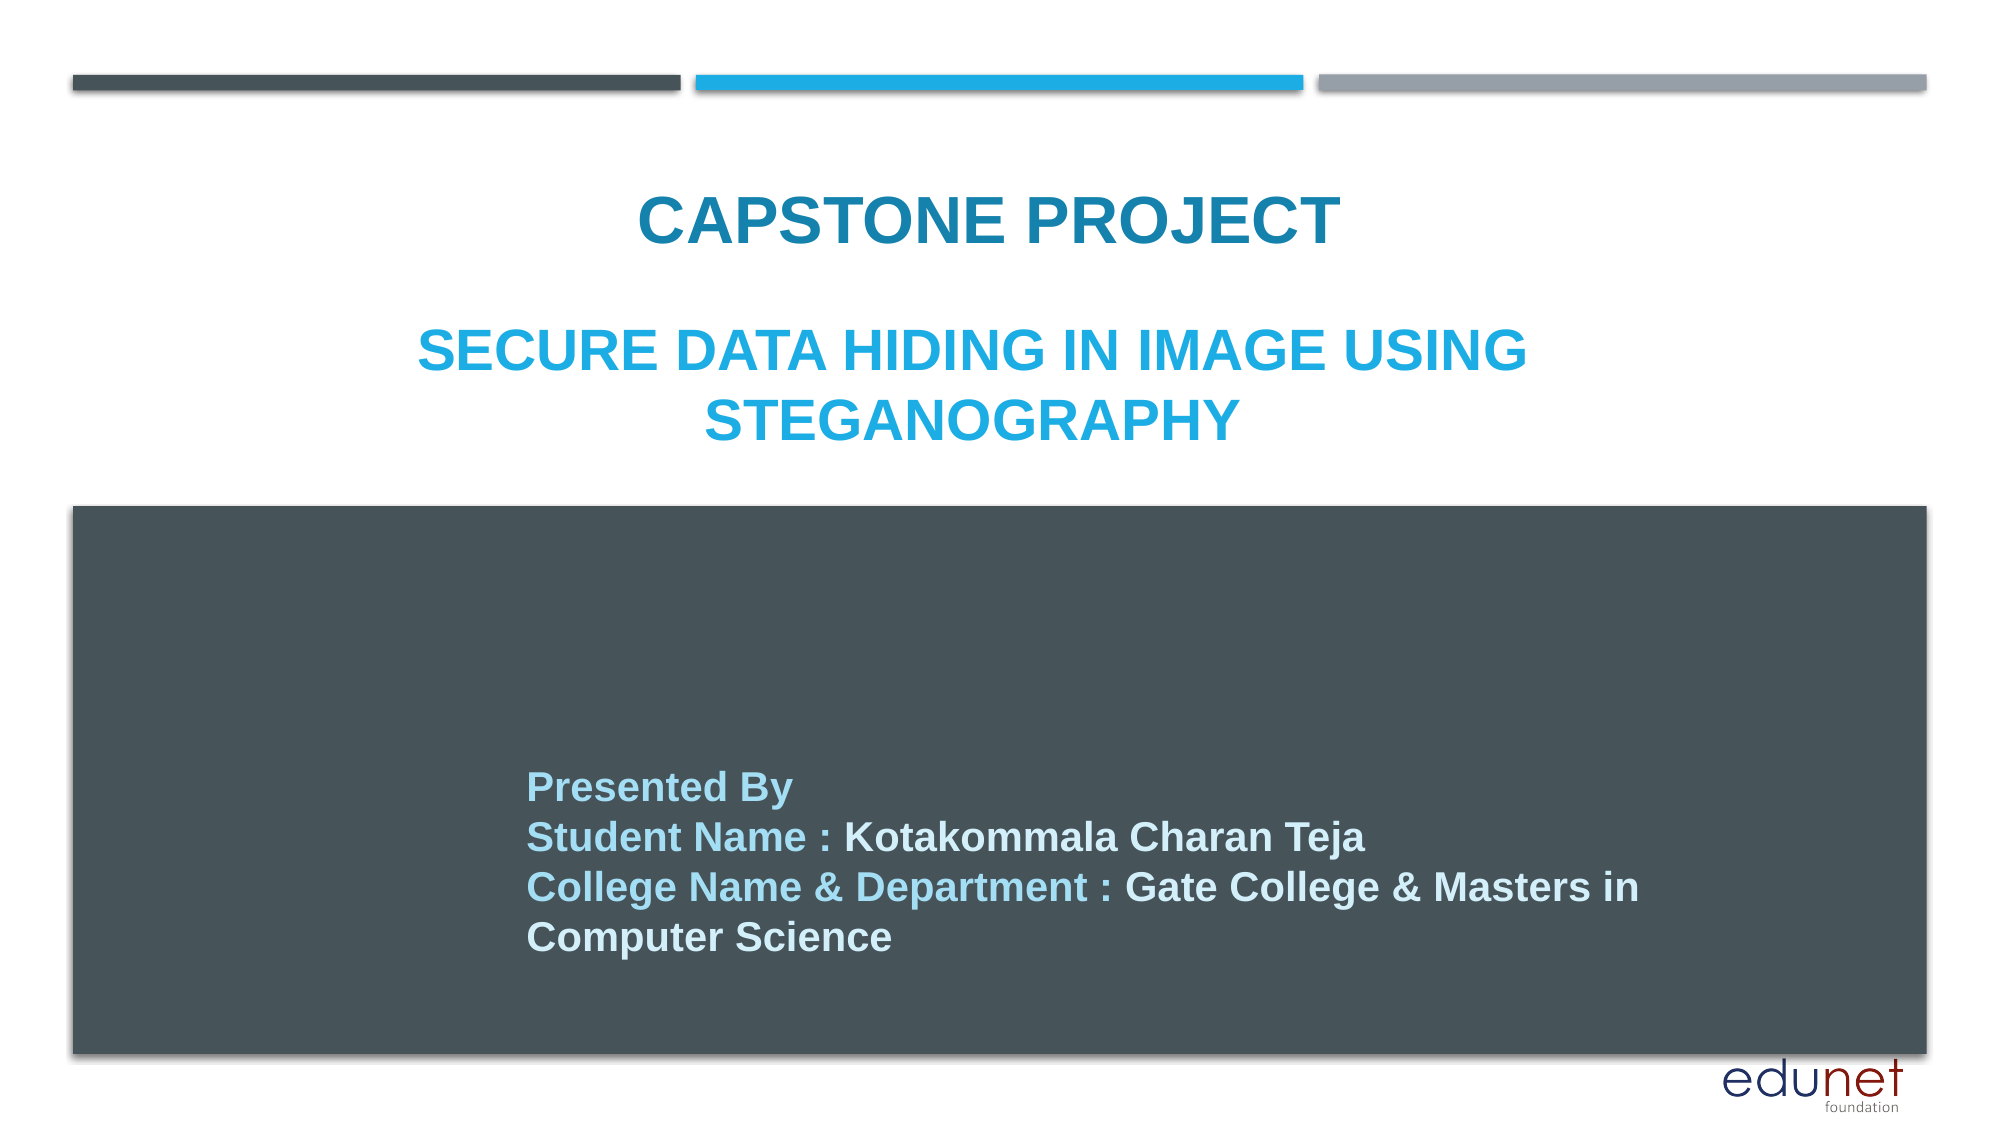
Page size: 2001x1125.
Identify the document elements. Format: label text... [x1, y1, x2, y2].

text_box CAPSTONE PROJECT [0, 169, 2000, 265]
picture [1719, 1056, 1905, 1116]
title SECURE DATA HIDING IN IMAGE USING STEGANOGRAPHY [222, 298, 1723, 460]
text_box Presented By Student Name : Kotakommala Charan Teja College Name & Department : Gate College & Masters in Computer Science [511, 752, 1821, 1018]
